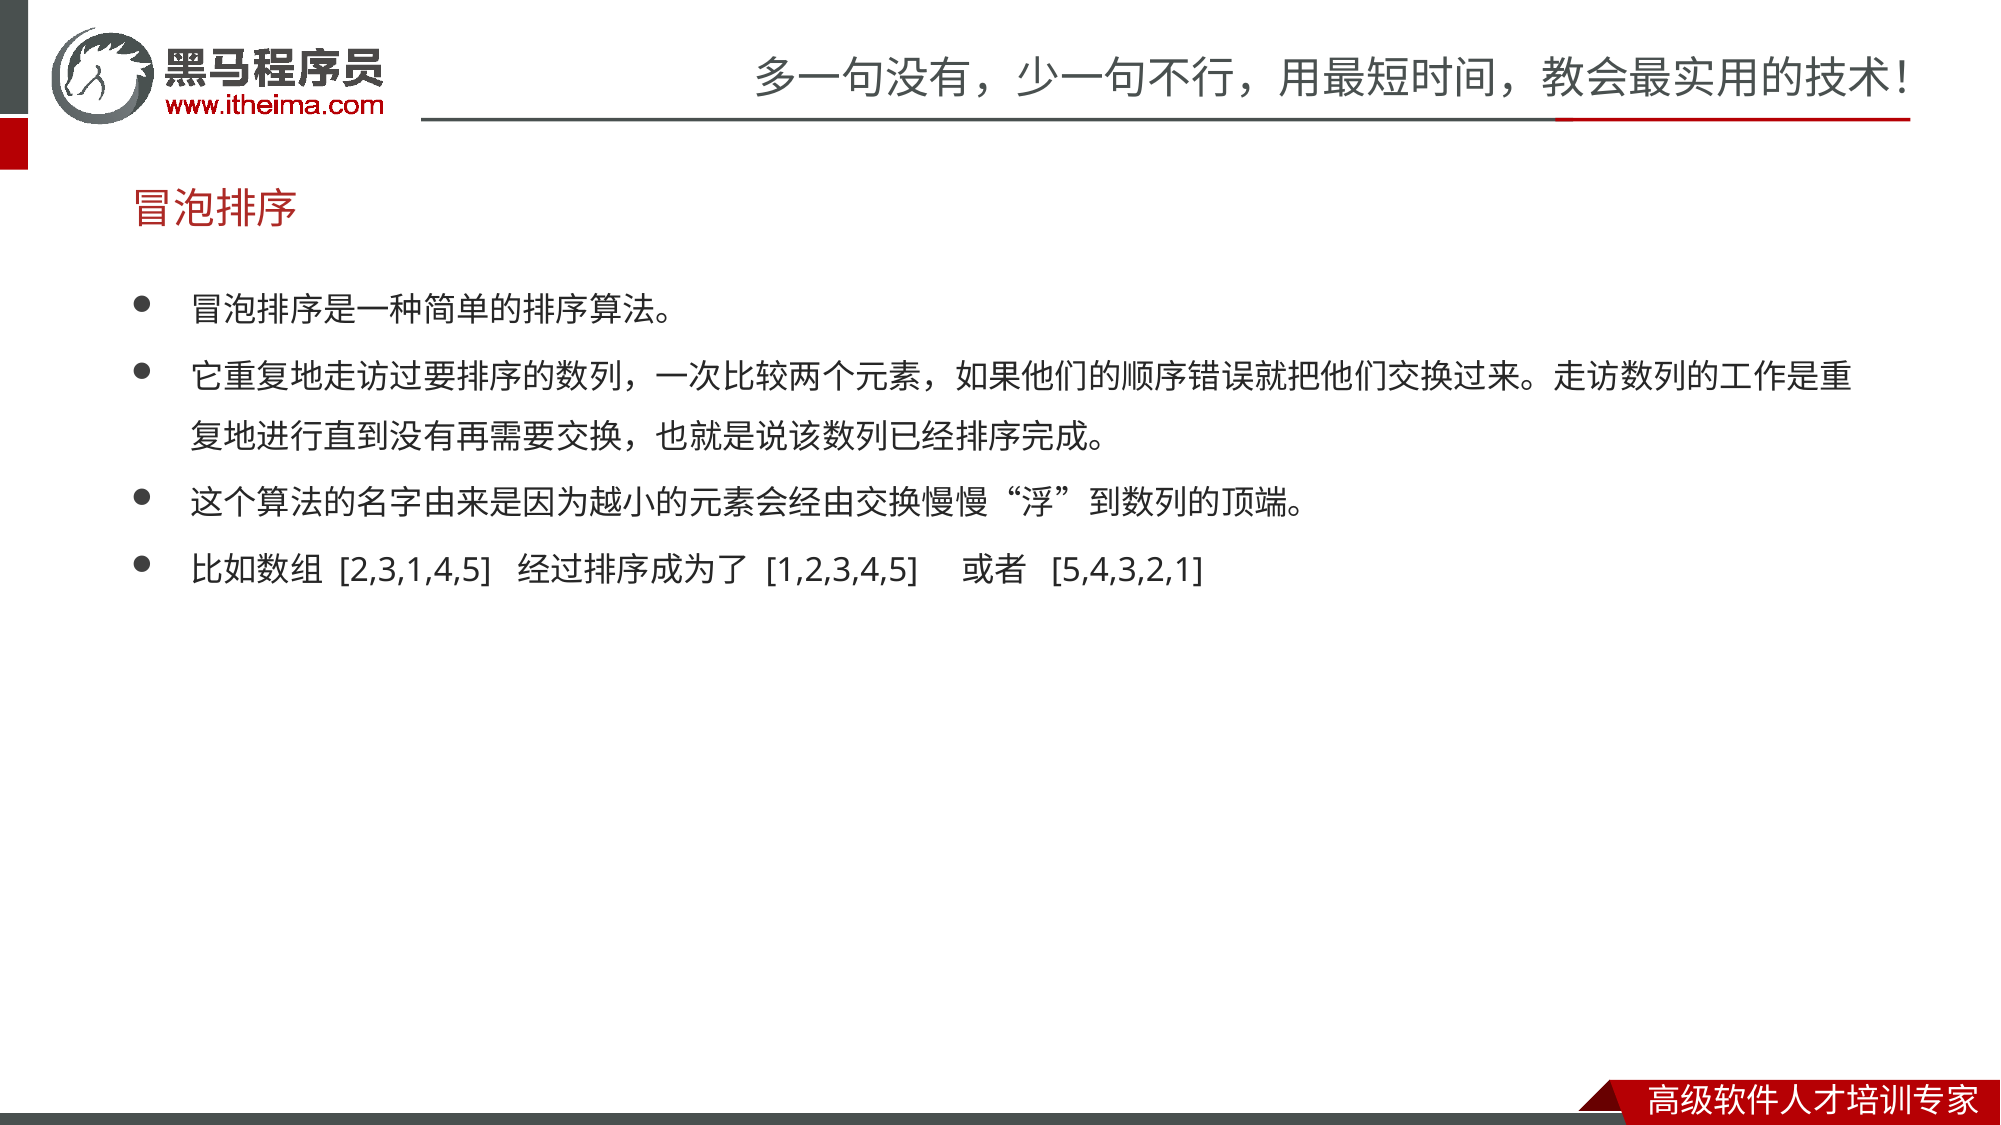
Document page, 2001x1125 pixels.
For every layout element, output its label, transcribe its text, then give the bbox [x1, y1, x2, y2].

list 冒泡排序是一种简单的排序算法。 它重复地走访过要排序的数列，一次比较两个元素，如果他们的顺序错误就把他们交换过来。走访数列的工作是重复地进行直到没有再需要交换，也就是说该数列已经排序完成。 这个算法的名字由来是因为越小的元素会经由交换慢慢“浮”到数列的顶端。 比如数组 [2,3,1,4,5] 经过排序成为了 [1,2,3,4,5] 或者 [5,4,3,2,1] [116, 261, 1876, 1008]
picture [50, 26, 384, 125]
title 冒泡排序 [116, 164, 1880, 250]
